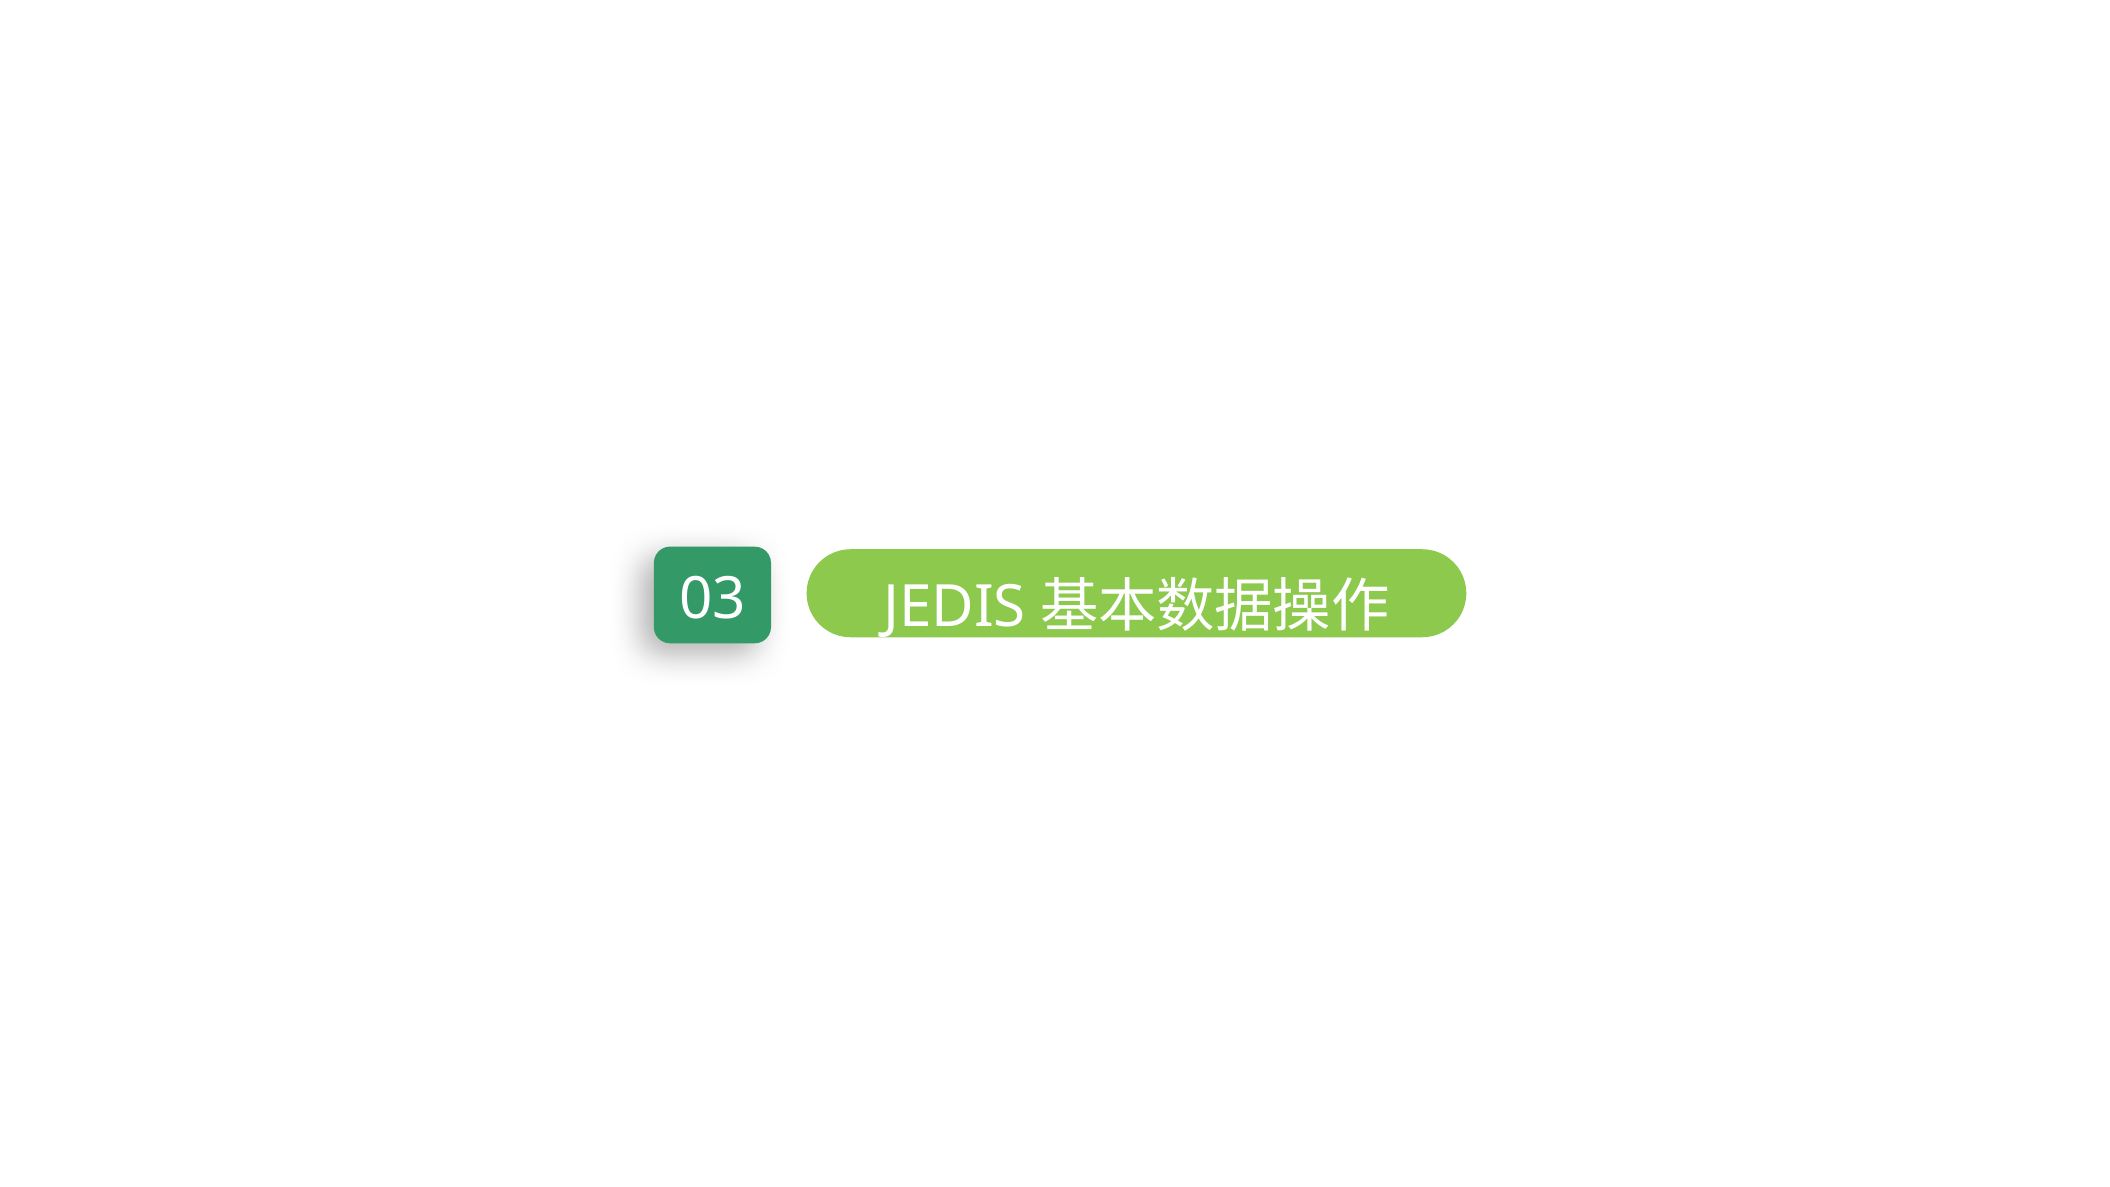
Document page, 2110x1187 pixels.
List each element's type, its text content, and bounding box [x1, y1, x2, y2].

text_box [805, 548, 868, 639]
text_box JEDIS基本数据操作 [868, 546, 1405, 646]
text_box [1405, 548, 1468, 639]
text_box 03 [652, 545, 773, 645]
